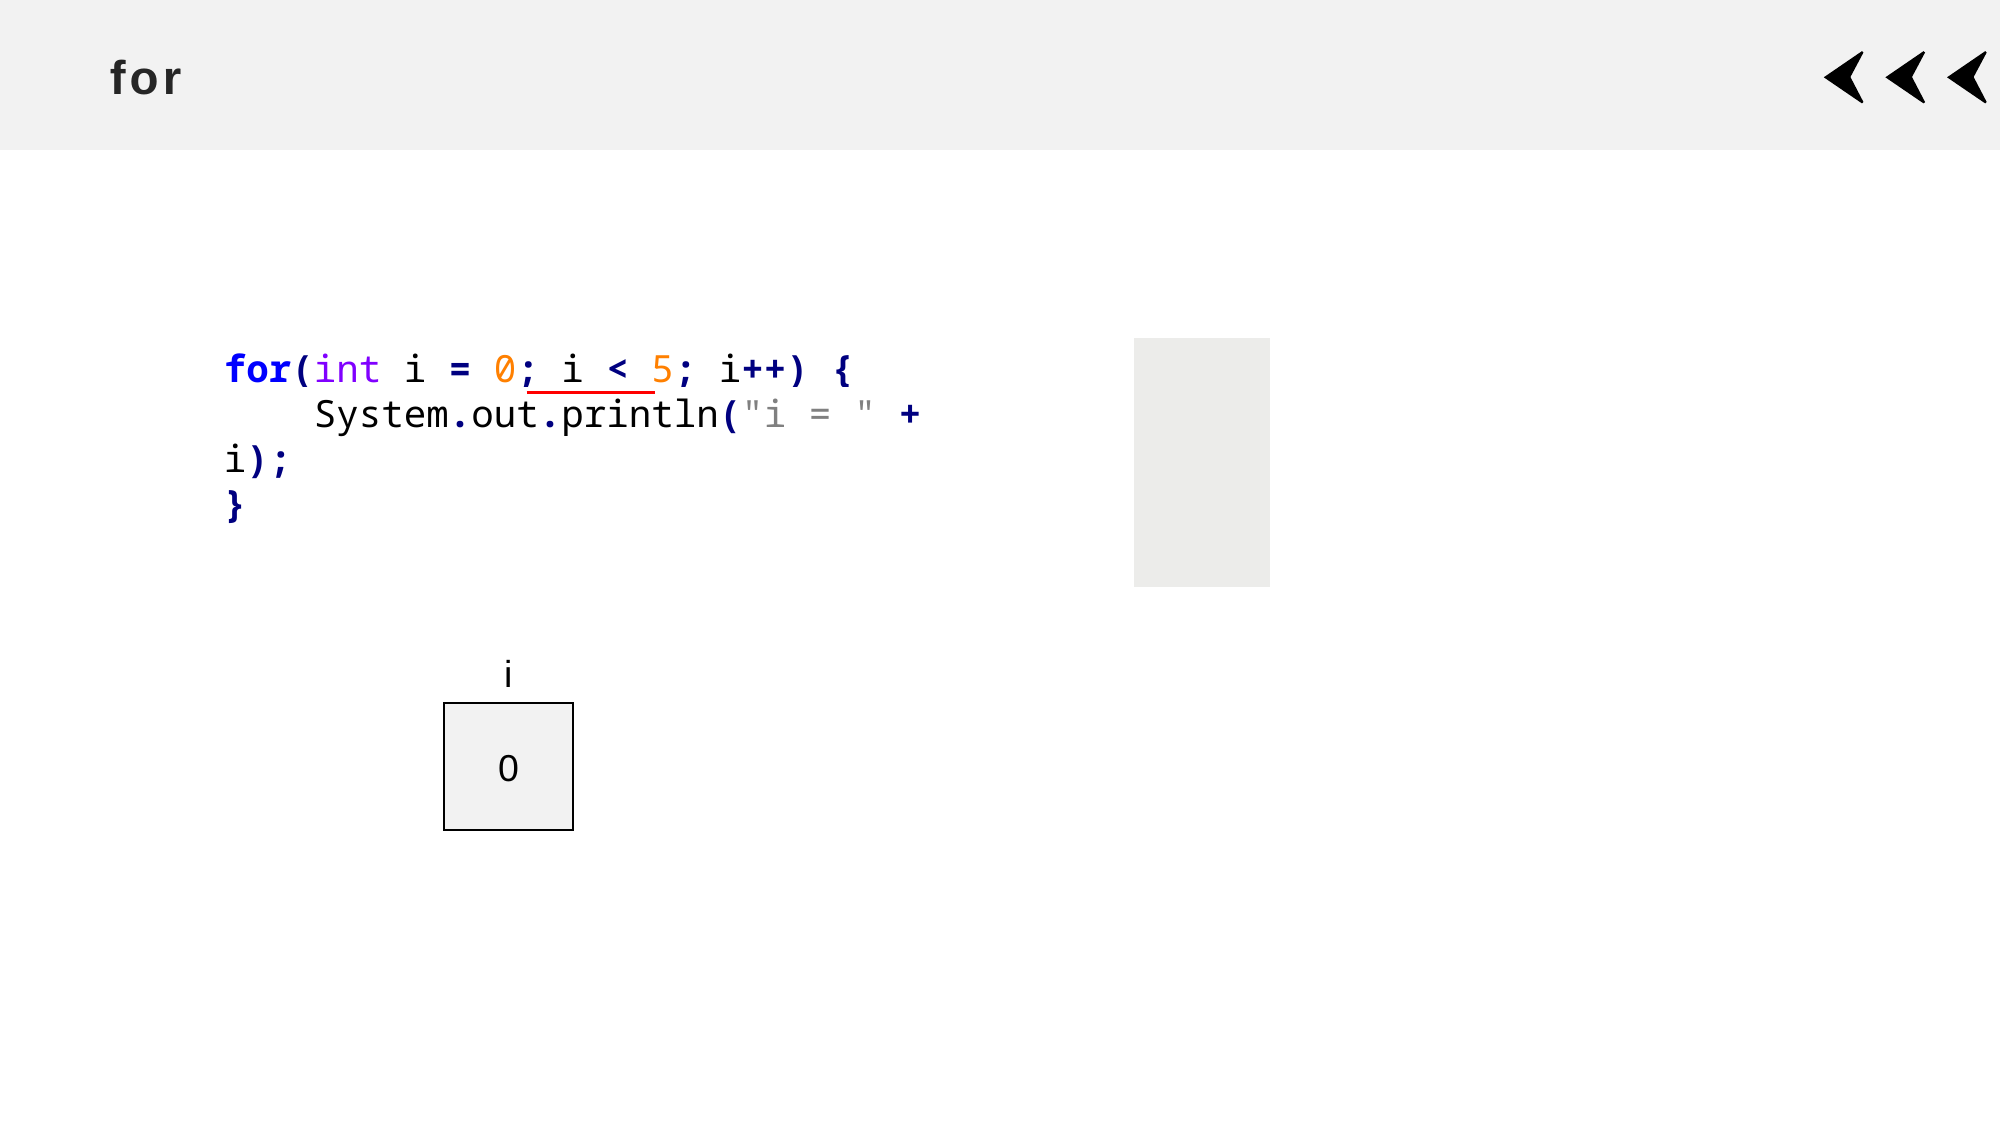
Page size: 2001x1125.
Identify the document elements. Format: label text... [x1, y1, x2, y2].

table_header [1134, 338, 1270, 587]
text_box for(int i = 0; i < 5; i++) { System.out.println("i = " + i); } [209, 337, 964, 532]
title for [95, 38, 1906, 112]
text_box i [467, 642, 549, 702]
text_box 0 [443, 702, 574, 831]
